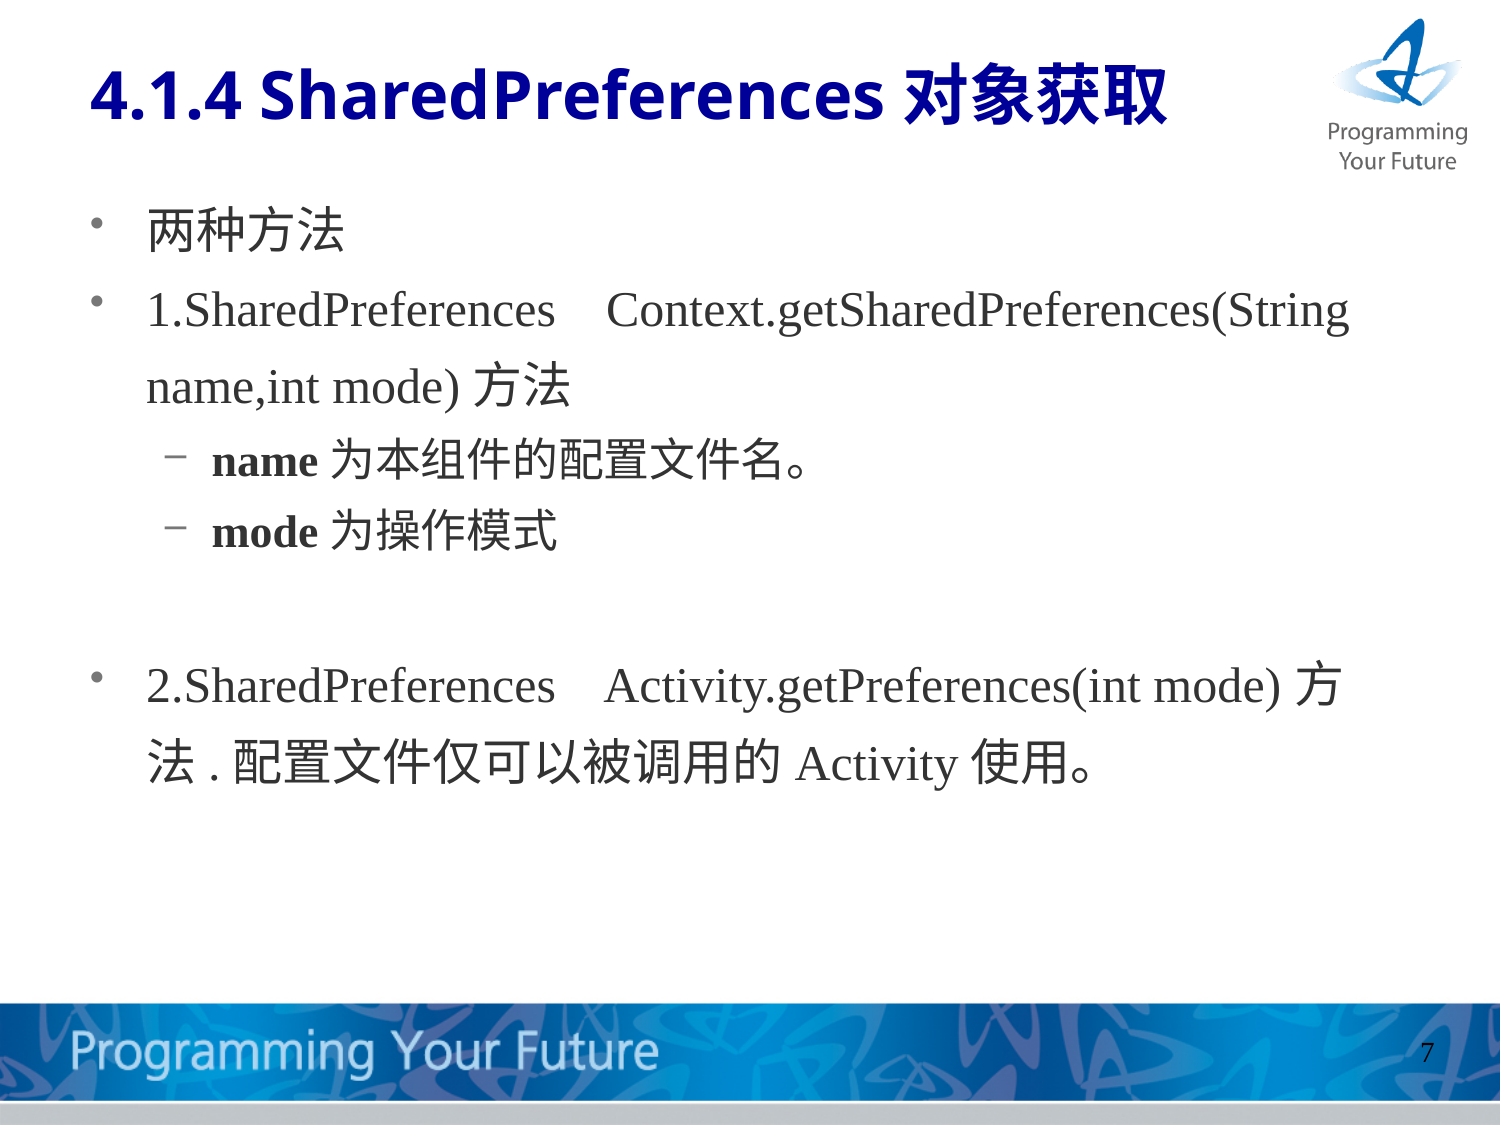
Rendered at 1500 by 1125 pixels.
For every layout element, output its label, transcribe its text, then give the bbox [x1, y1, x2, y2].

title 4.1.4 SharedPreferences对象获取 [74, 44, 1271, 162]
picture [0, 997, 1500, 1125]
picture [1297, 0, 1500, 213]
list 两种方法 1.SharedPreferences Context.getSharedPreferences(String name,int mode)方法 name为本组件的配置文件名。 mode为操作模式 2.SharedPreferences Activity.getPreferences(int mode)方法.配置文件仅可以被调用的Activity使用。 [74, 172, 1412, 988]
